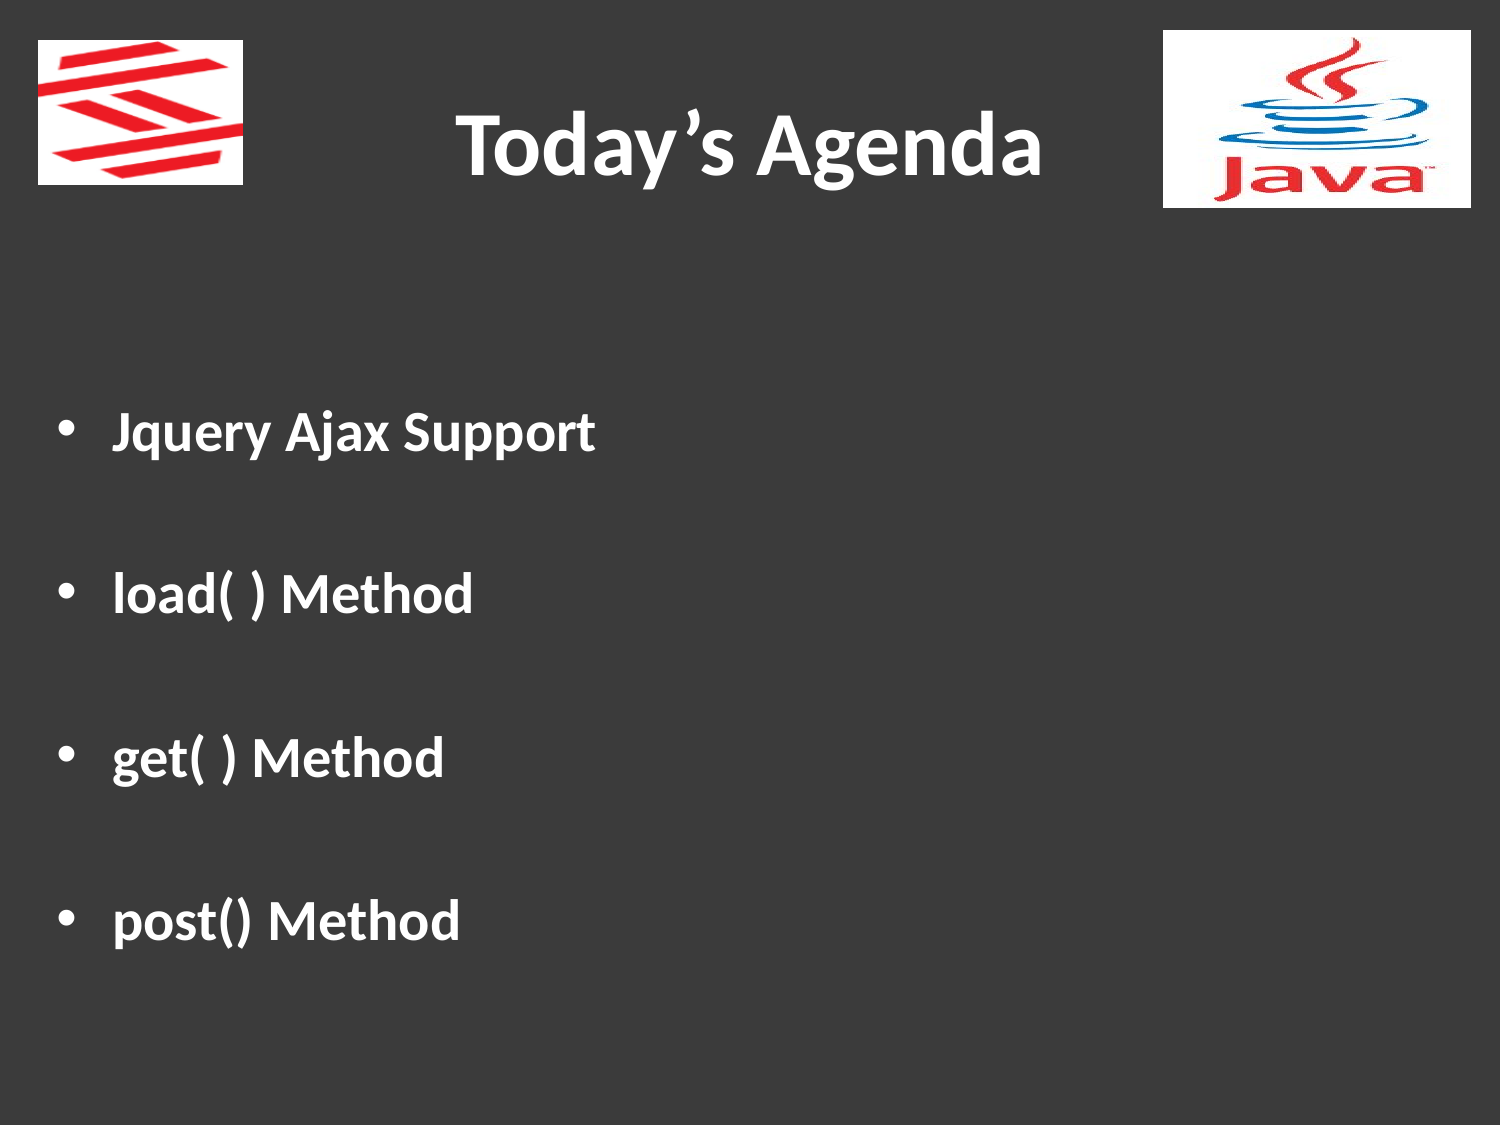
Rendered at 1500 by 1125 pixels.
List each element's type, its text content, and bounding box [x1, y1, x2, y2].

list Jquery Ajax Support load( ) Method get( ) Method post() Method [41, 243, 1471, 1125]
picture [1163, 30, 1471, 209]
picture [37, 40, 243, 185]
title Today’s Agenda [75, 45, 1425, 233]
